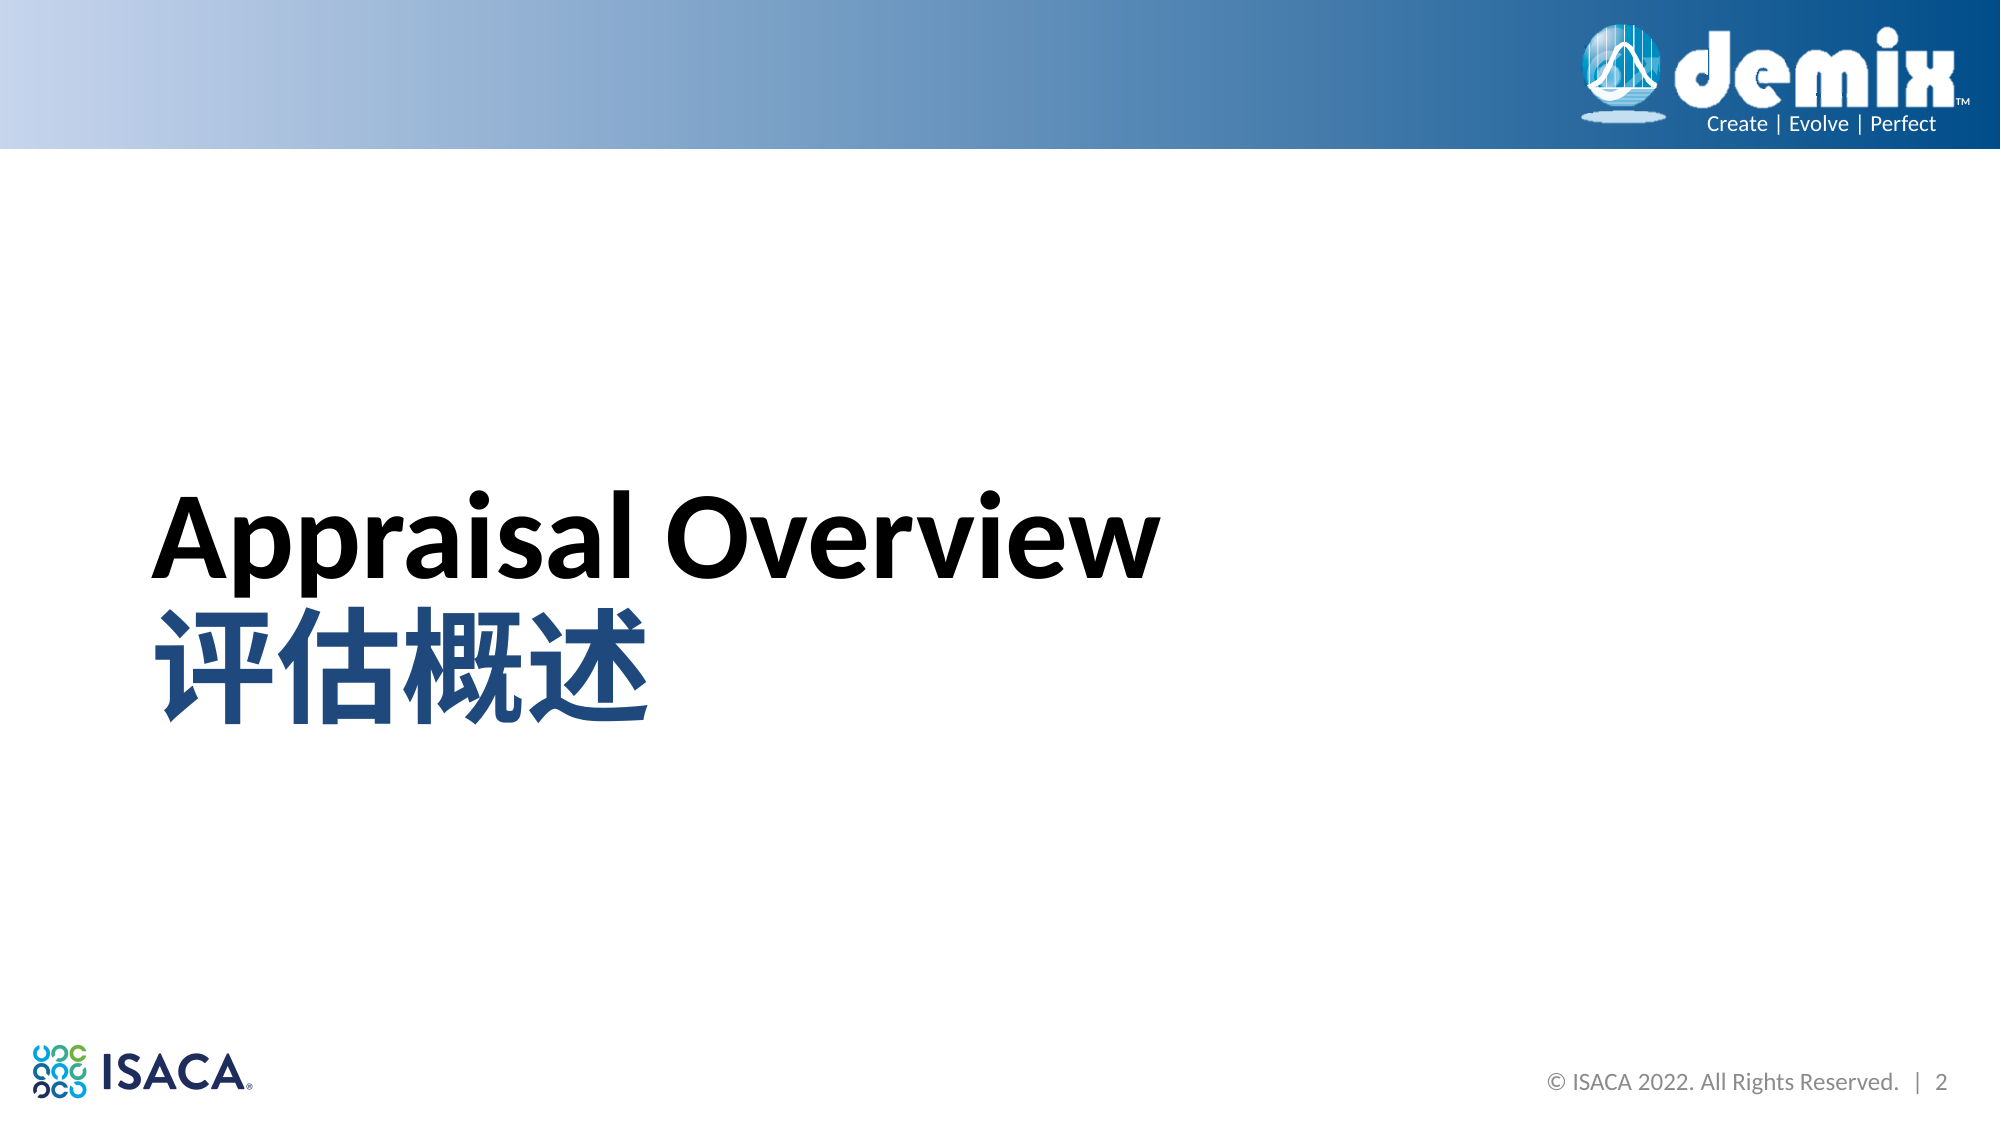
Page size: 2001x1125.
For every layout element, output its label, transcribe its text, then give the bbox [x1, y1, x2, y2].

title Appraisal Overview 评估概述 [136, 280, 1862, 749]
picture [29, 1043, 255, 1103]
picture [1549, 3, 2000, 153]
